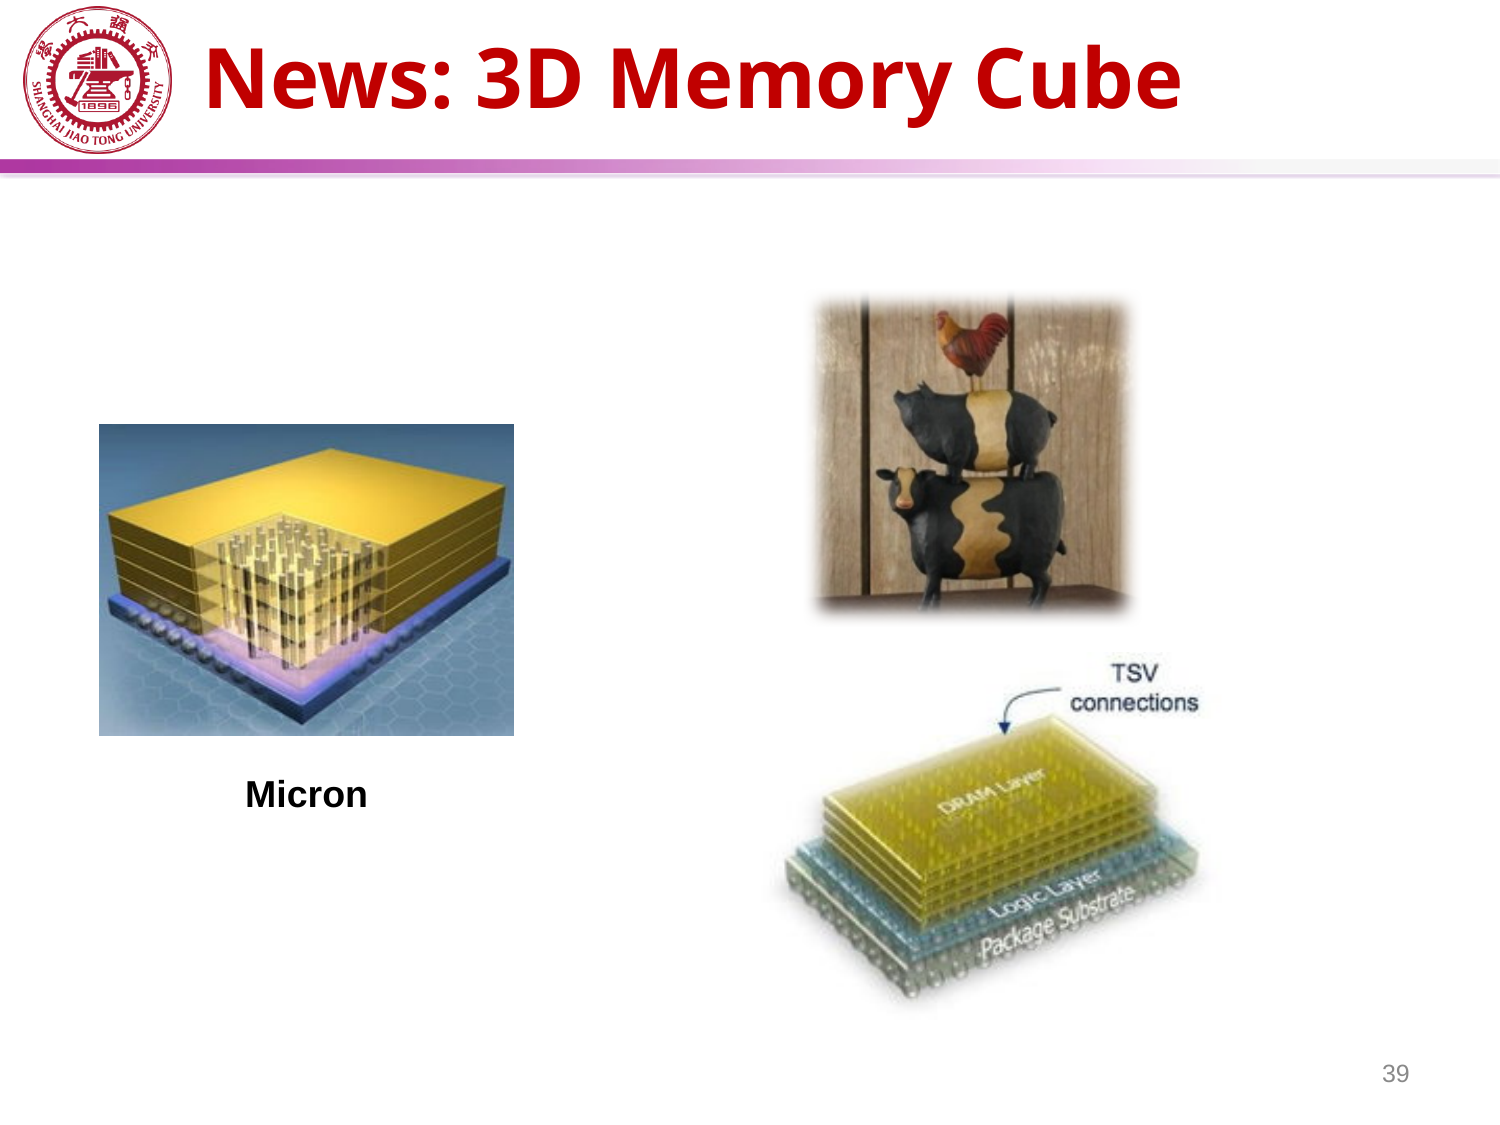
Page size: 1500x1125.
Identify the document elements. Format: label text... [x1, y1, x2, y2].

slide_number 39 [1074, 1042, 1425, 1103]
picture [0, 6, 1500, 179]
title News: 3D Memory Cube [187, 0, 1355, 150]
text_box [687, 287, 1259, 1020]
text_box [99, 424, 515, 824]
